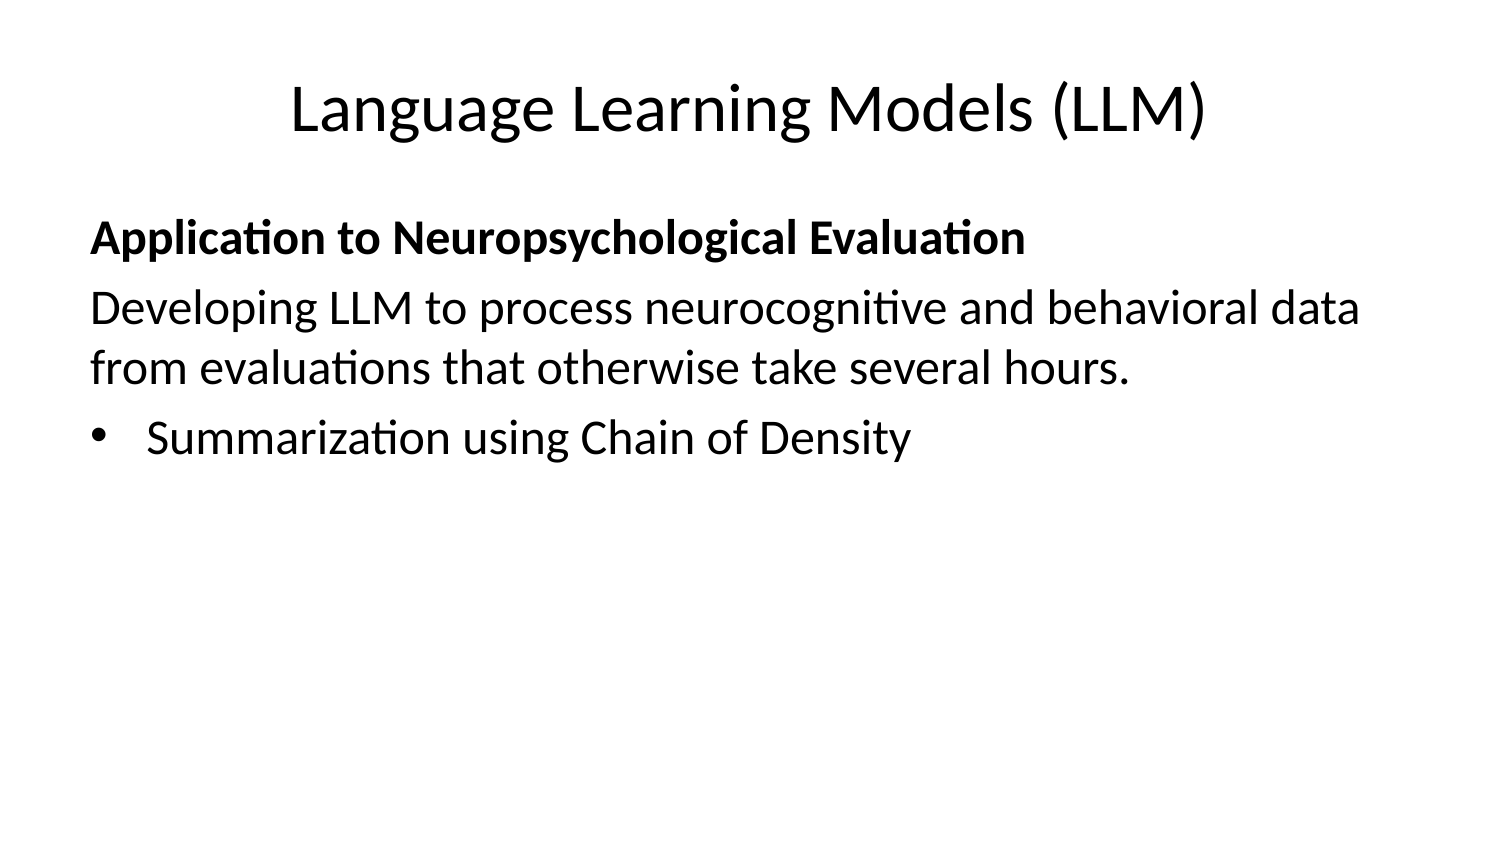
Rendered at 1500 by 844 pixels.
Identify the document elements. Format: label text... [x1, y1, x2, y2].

title Language Learning Models (LLM) [75, 33, 1425, 175]
list Application to Neuropsychological Evaluation Developing LLM to process neurocognitive and behavioral data from evaluations that otherwise take several hours. Summarization using Chain of Density [75, 196, 1425, 754]
